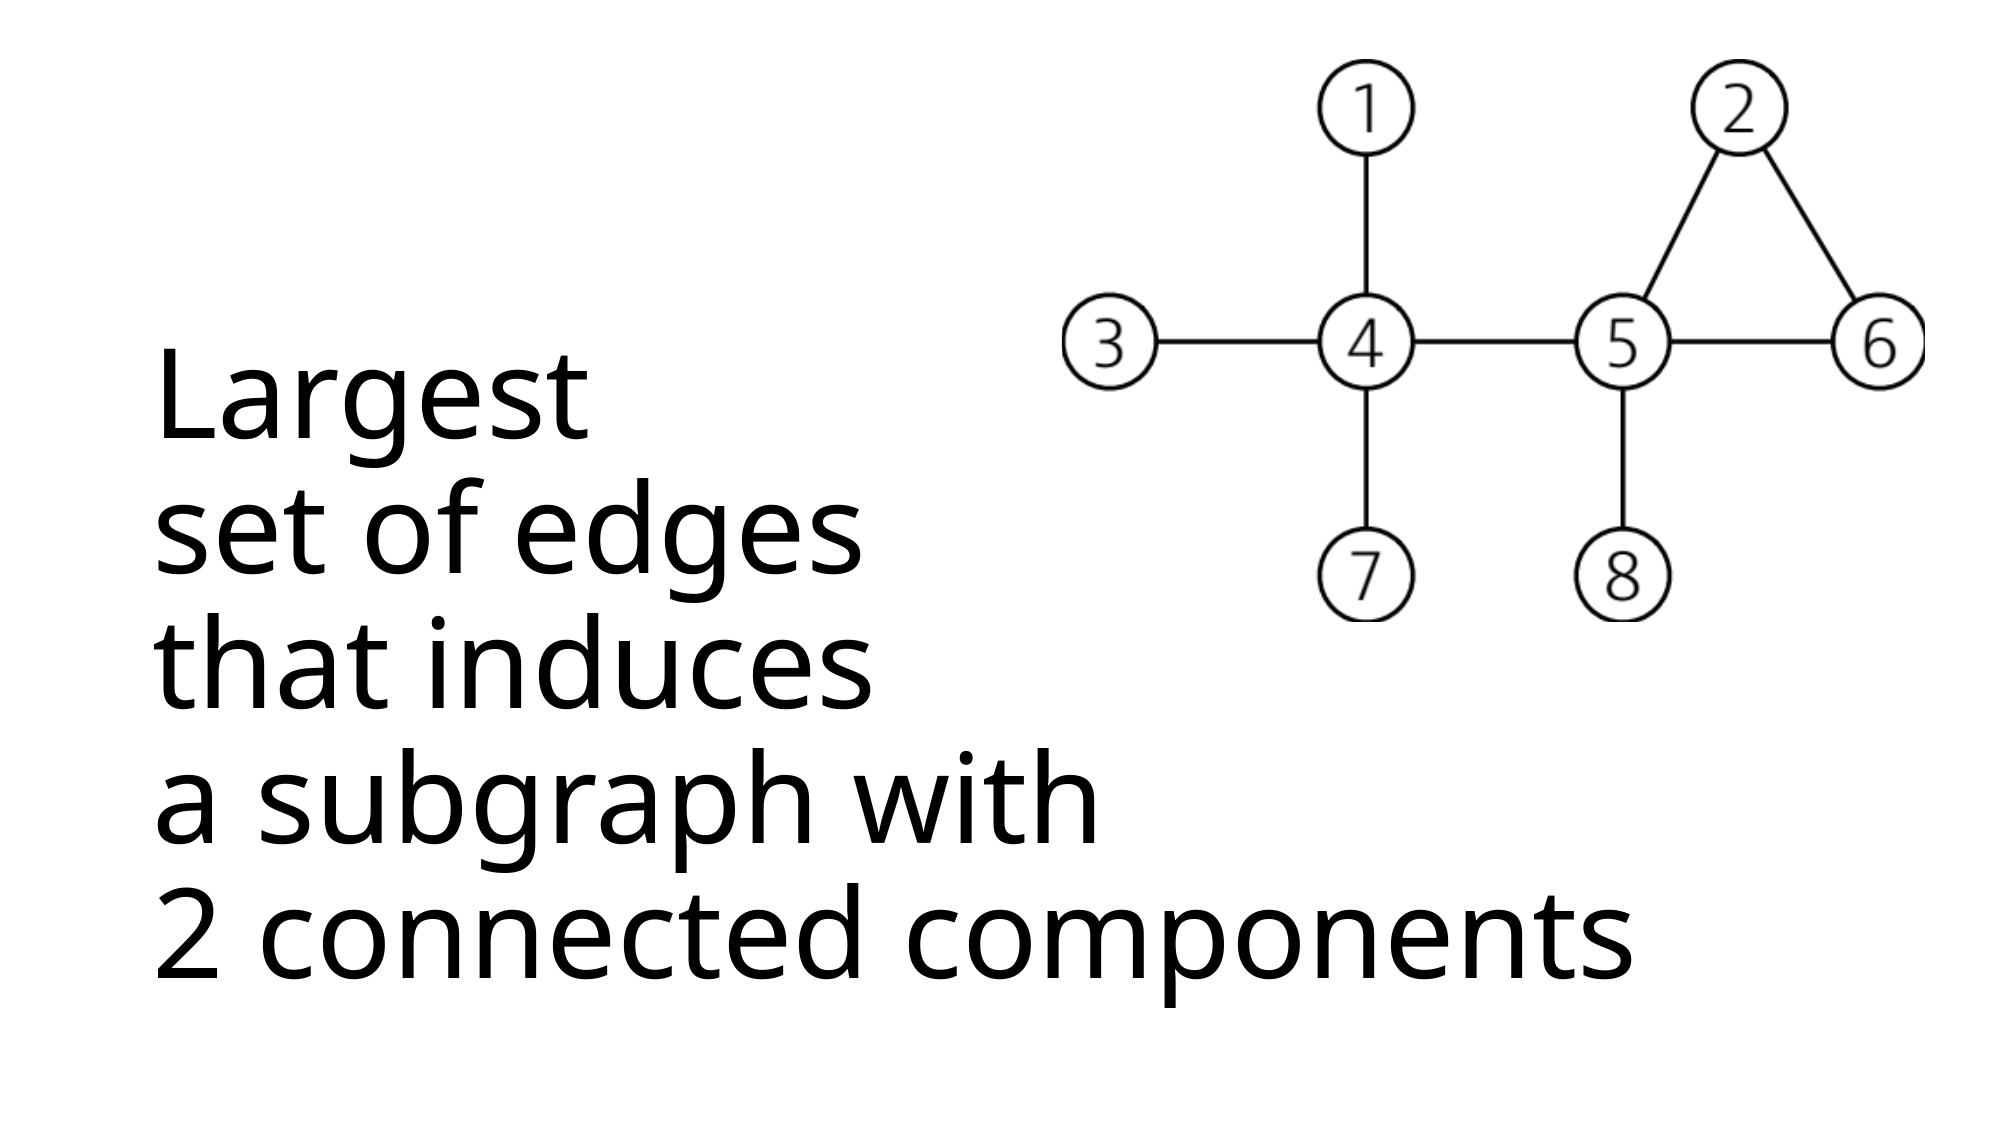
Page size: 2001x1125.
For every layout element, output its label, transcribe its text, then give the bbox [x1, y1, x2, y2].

picture [1061, 59, 1925, 622]
list Largest set of edges that induces a subgraph with 2 connected components [137, 59, 1863, 1014]
